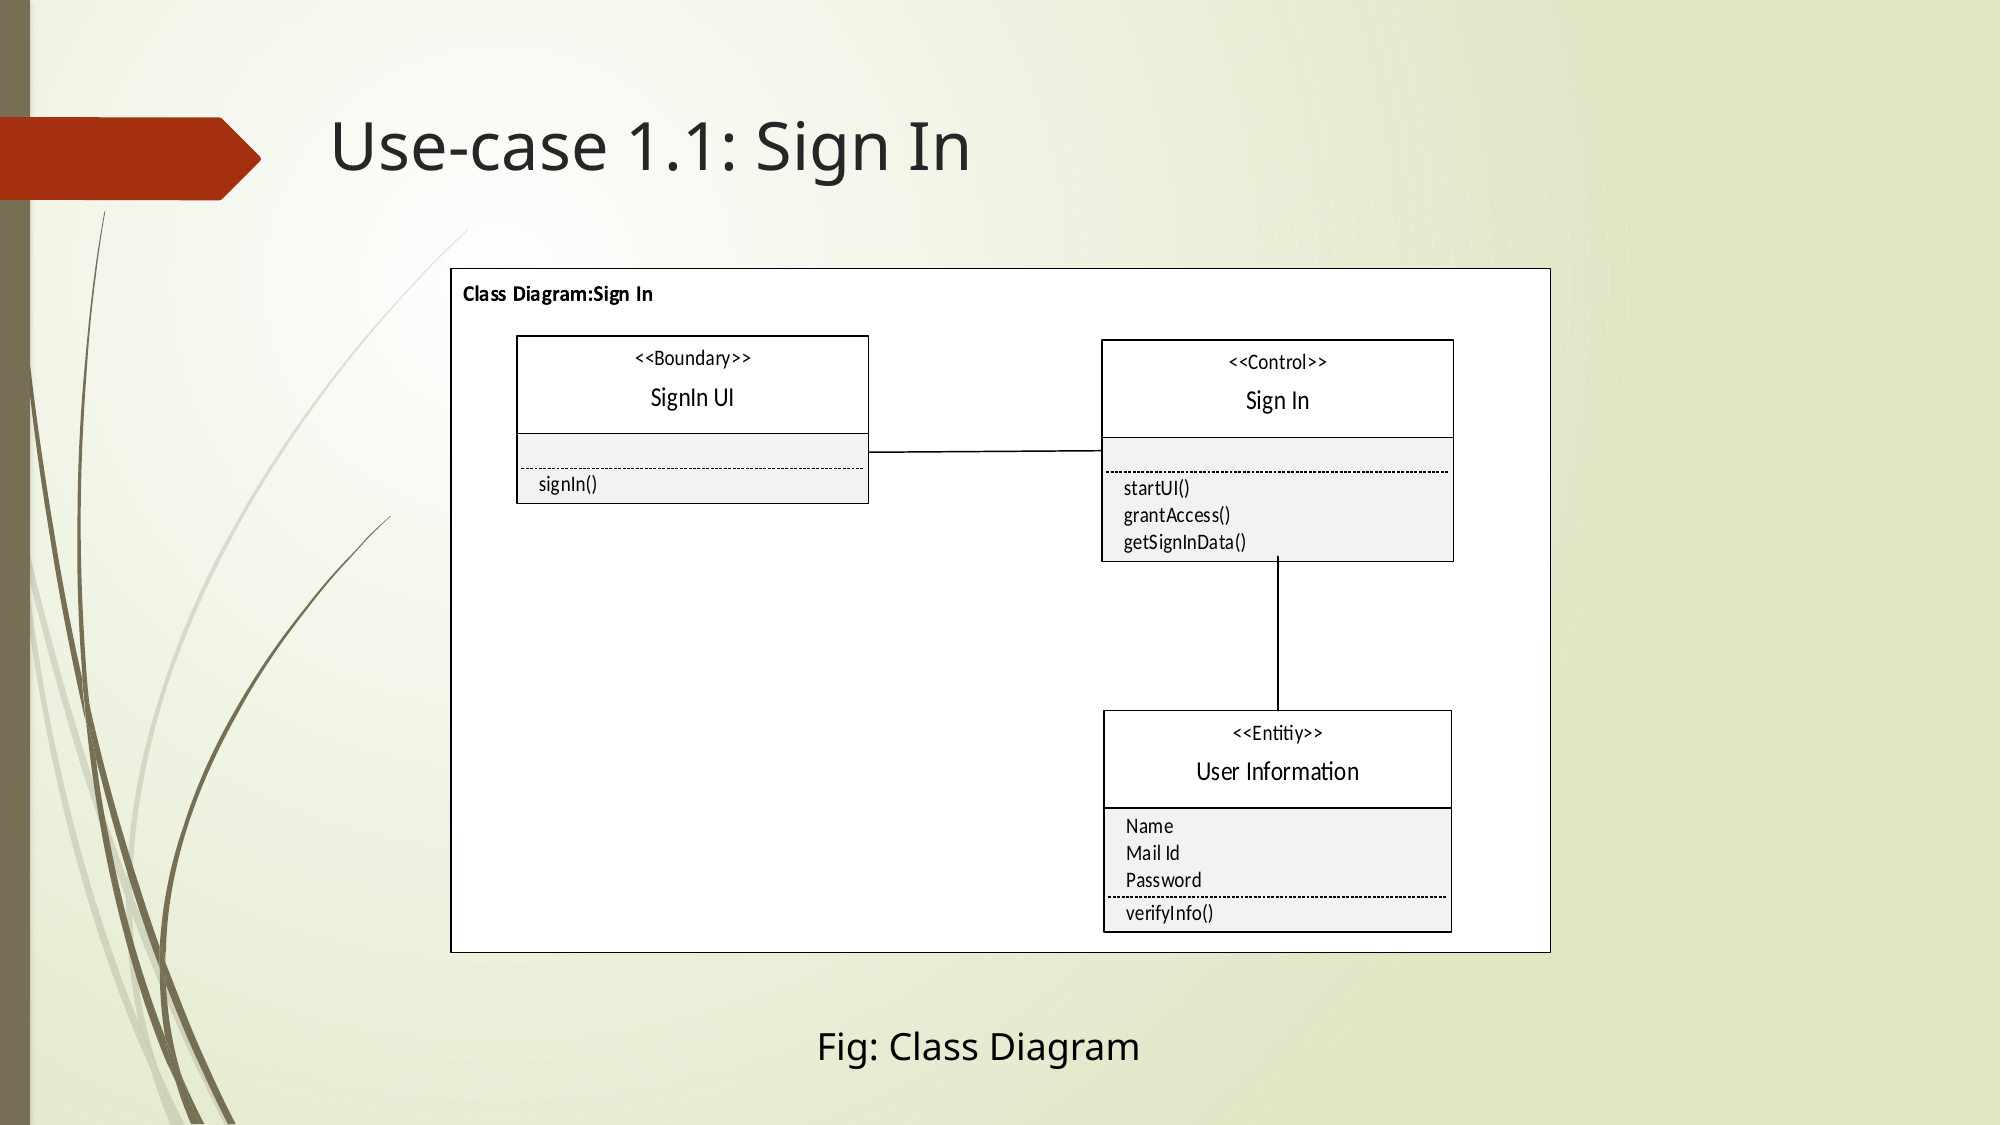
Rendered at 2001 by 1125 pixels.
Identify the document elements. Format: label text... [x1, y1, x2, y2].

text_box Fig: Class Diagram [801, 1015, 1156, 1076]
text_box Use-case 1.1: Sign In [314, 96, 1959, 257]
picture [447, 264, 1553, 955]
